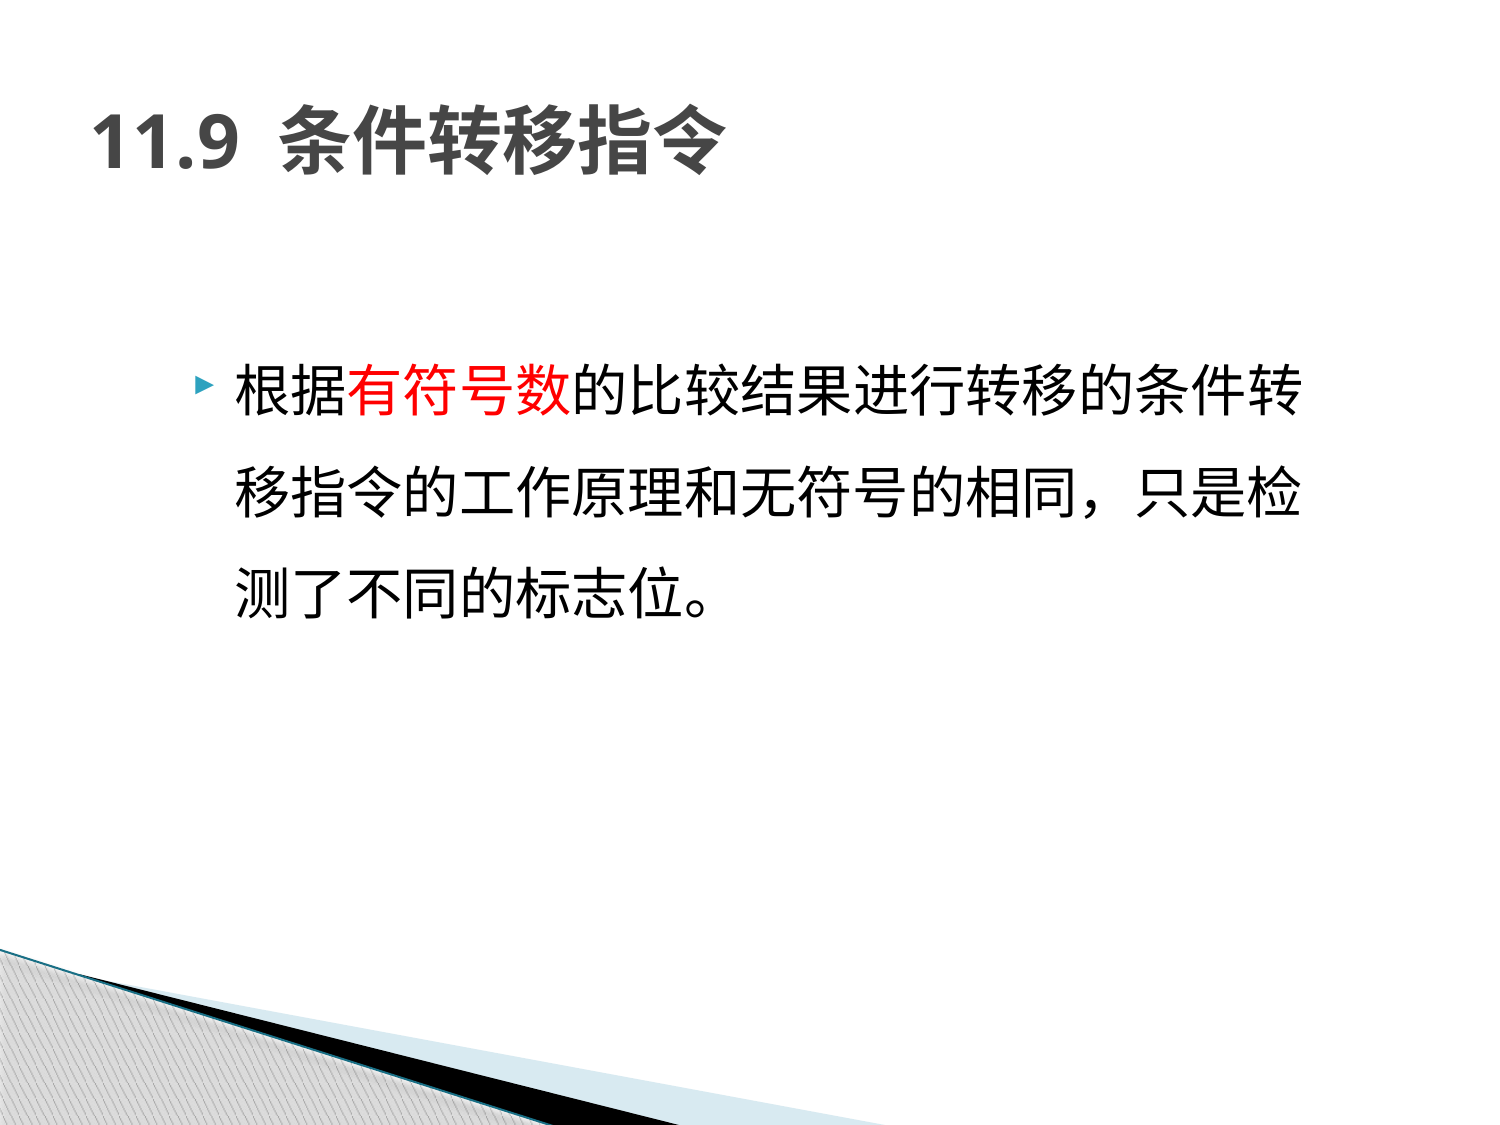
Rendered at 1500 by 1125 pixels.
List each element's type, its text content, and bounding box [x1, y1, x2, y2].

list 根据有符号数的比较结果进行转移的条件转移指令的工作原理和无符号的相同，只是检测了不同的标志位。 [159, 314, 1328, 728]
title 11.9 条件转移指令 [75, 45, 1425, 233]
